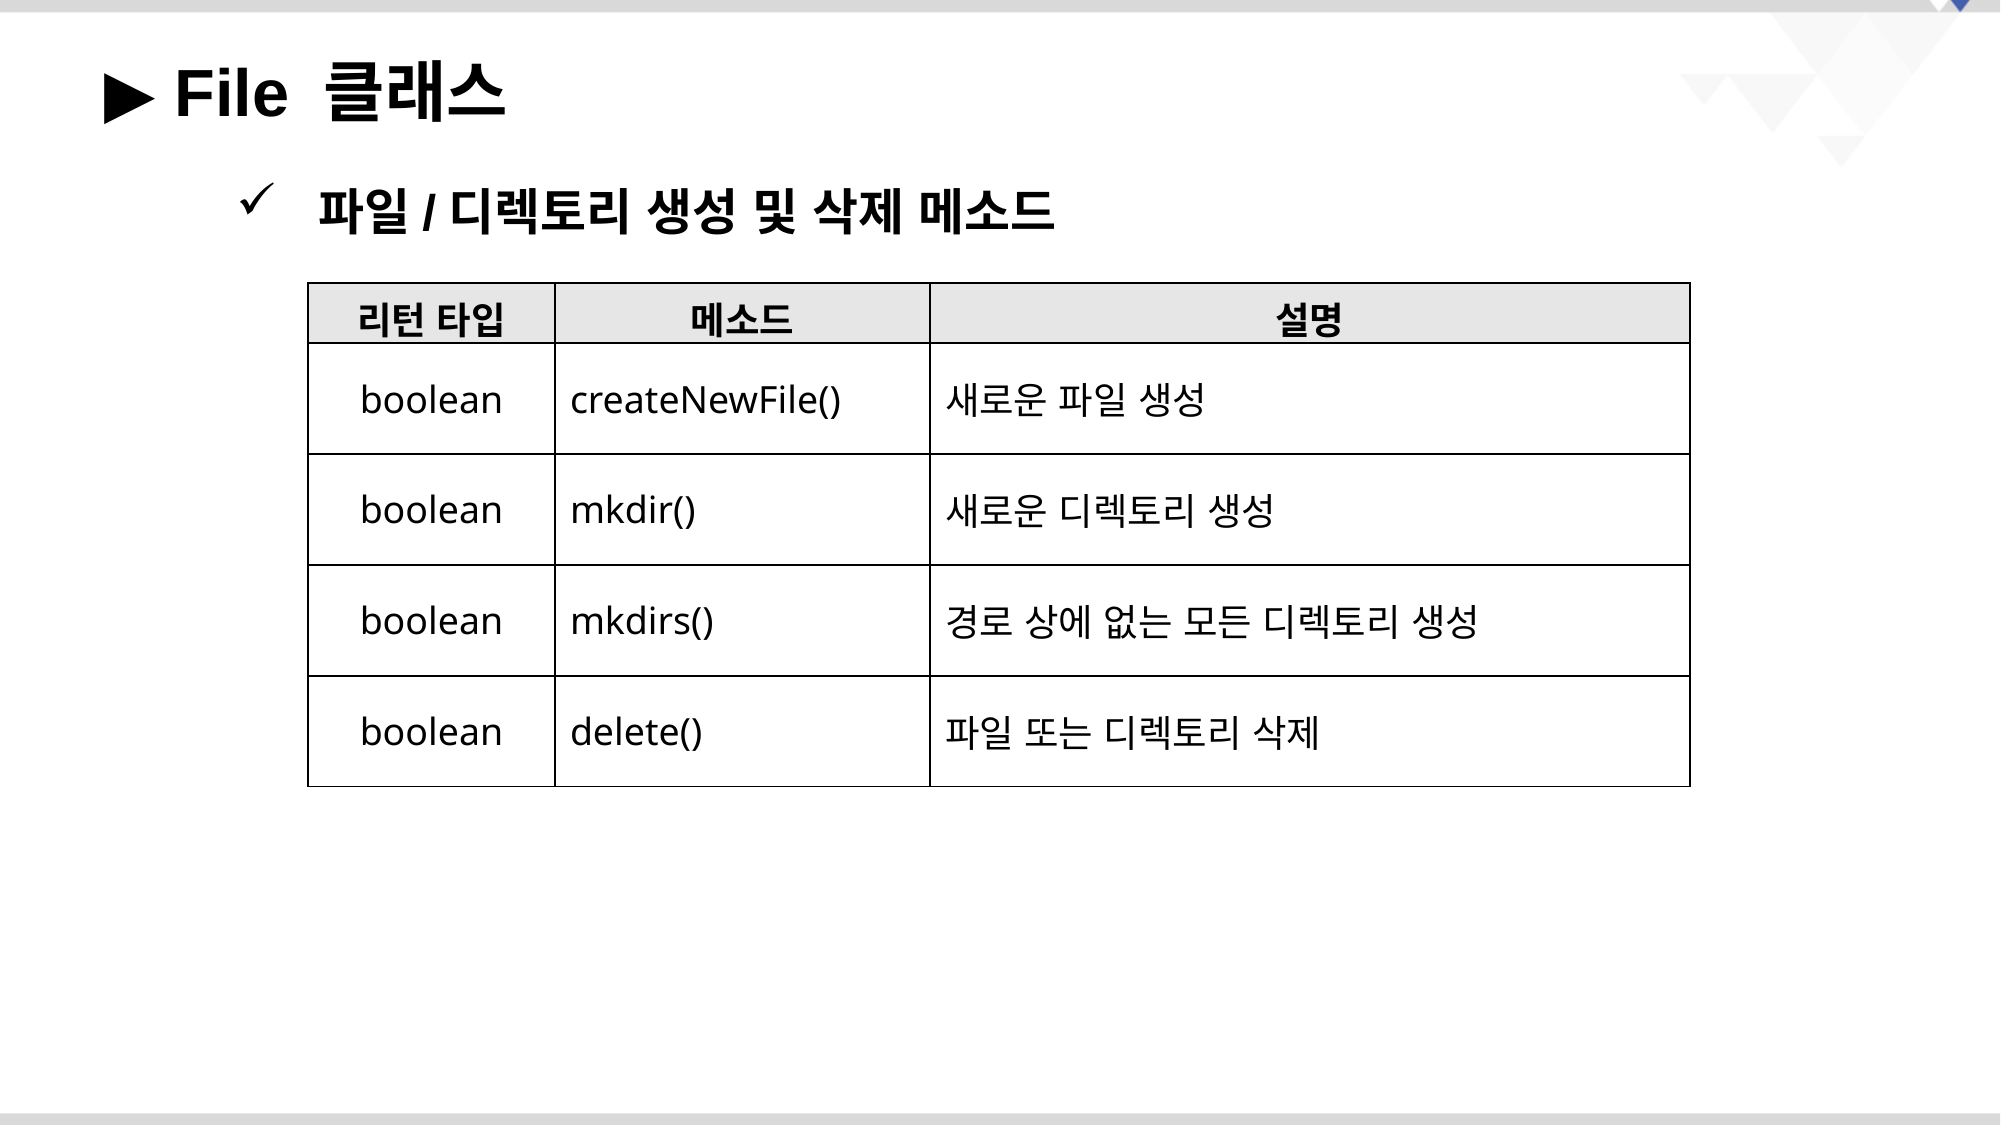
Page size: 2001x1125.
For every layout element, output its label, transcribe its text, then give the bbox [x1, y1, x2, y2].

table_cell 경로 상에 없는 모든 디렉토리 생성 [931, 566, 1689, 675]
table_cell 새로운 파일 생성 [931, 344, 1689, 453]
table_cell mkdir() [556, 455, 929, 564]
table_cell delete() [556, 677, 929, 786]
table_cell boolean [309, 344, 554, 453]
table_cell mkdirs() [556, 566, 929, 675]
table_header 설명 [931, 284, 1689, 342]
table_header 리턴 타입 [309, 284, 554, 342]
text_box ▶ File 클래스 [90, 42, 1980, 137]
table_cell 새로운 디렉토리 생성 [931, 455, 1689, 564]
picture [0, 0, 2001, 1113]
table_header 메소드 [556, 284, 929, 342]
table_cell 파일 또는 디렉토리 삭제 [931, 677, 1689, 786]
table_cell boolean [309, 455, 554, 564]
table_cell boolean [309, 677, 554, 786]
text_box 파일/디렉토리 생성 및 삭제 메소드 [221, 172, 1072, 248]
table_cell createNewFile() [556, 344, 929, 453]
table_cell boolean [309, 566, 554, 675]
